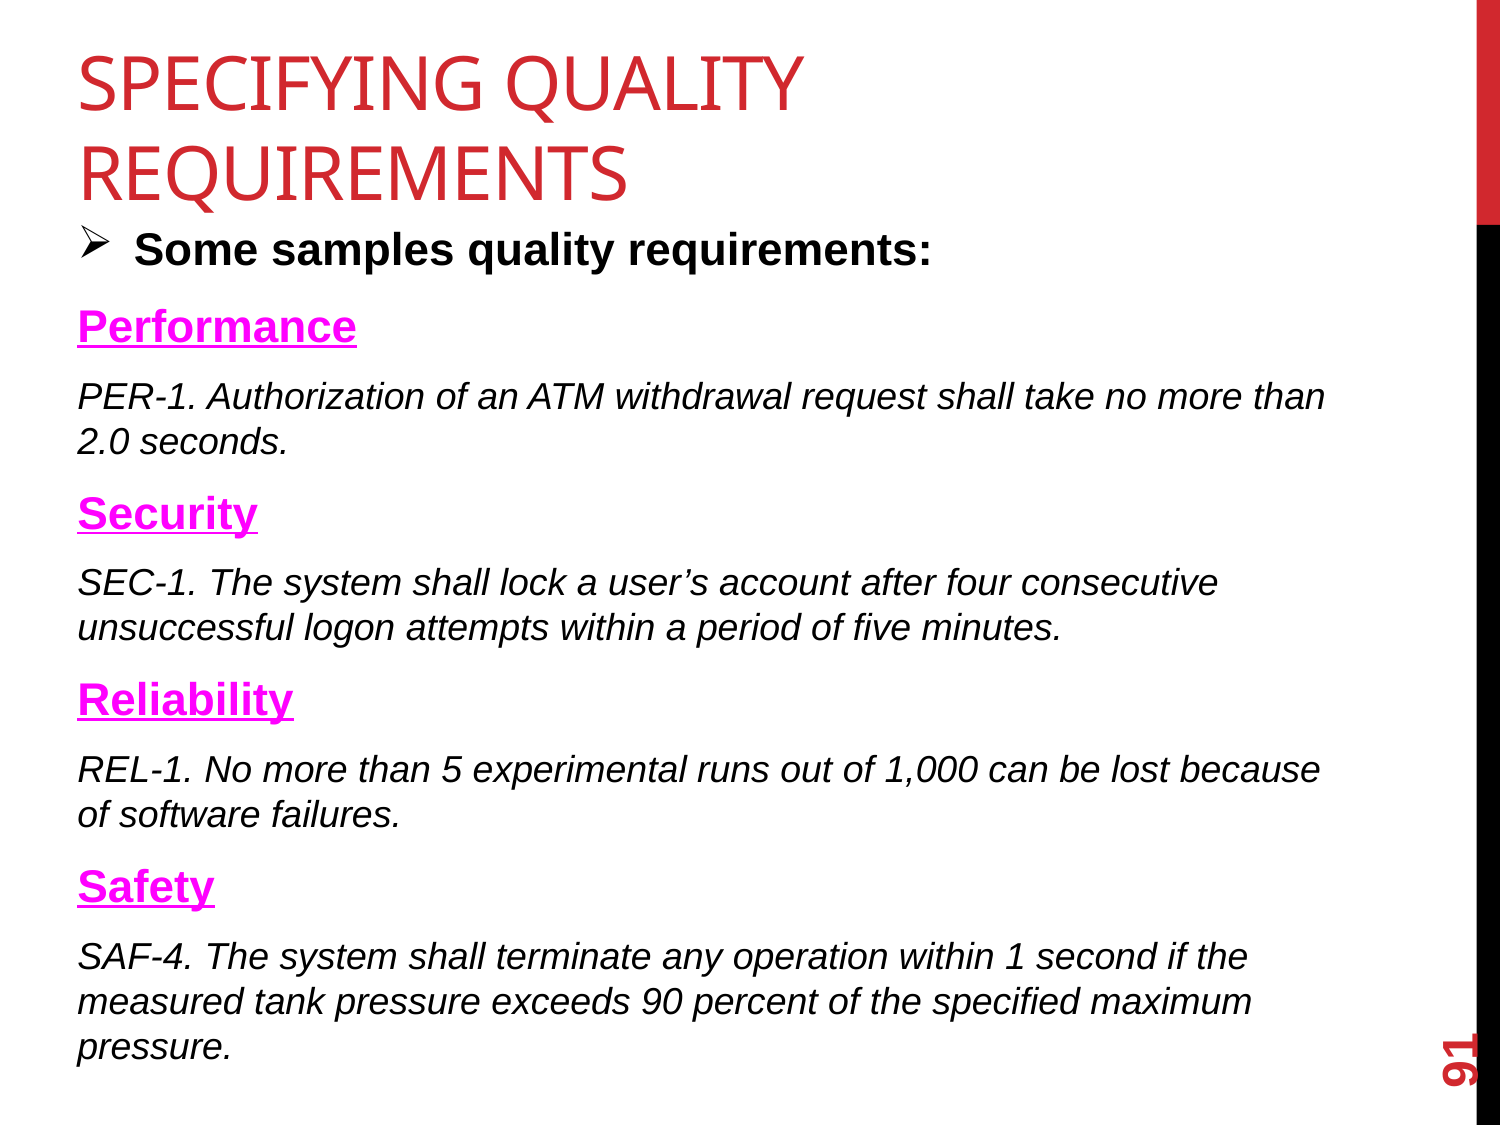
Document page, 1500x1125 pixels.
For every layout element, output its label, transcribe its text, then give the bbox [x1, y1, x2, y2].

list Some samples quality requirements: Performance PER-1. Authorization of an ATM withdrawal request shall take no more than 2.0 seconds. Security SEC-1. The system shall lock a user’s account after four consecutive unsuccessful logon attempts within a period of five minutes. Reliability REL-1. No more than 5 experimental runs out of 1,000 can be lost because of software failures. Safety SAF-4. The system shall terminate any operation within 1 second if the measured tank pressure exceeds 90 percent of the specified maximum pressure. [62, 212, 1363, 1125]
text_box Specifying Quality requirements [62, 37, 1350, 313]
slide_number 91 [1427, 887, 1488, 1104]
